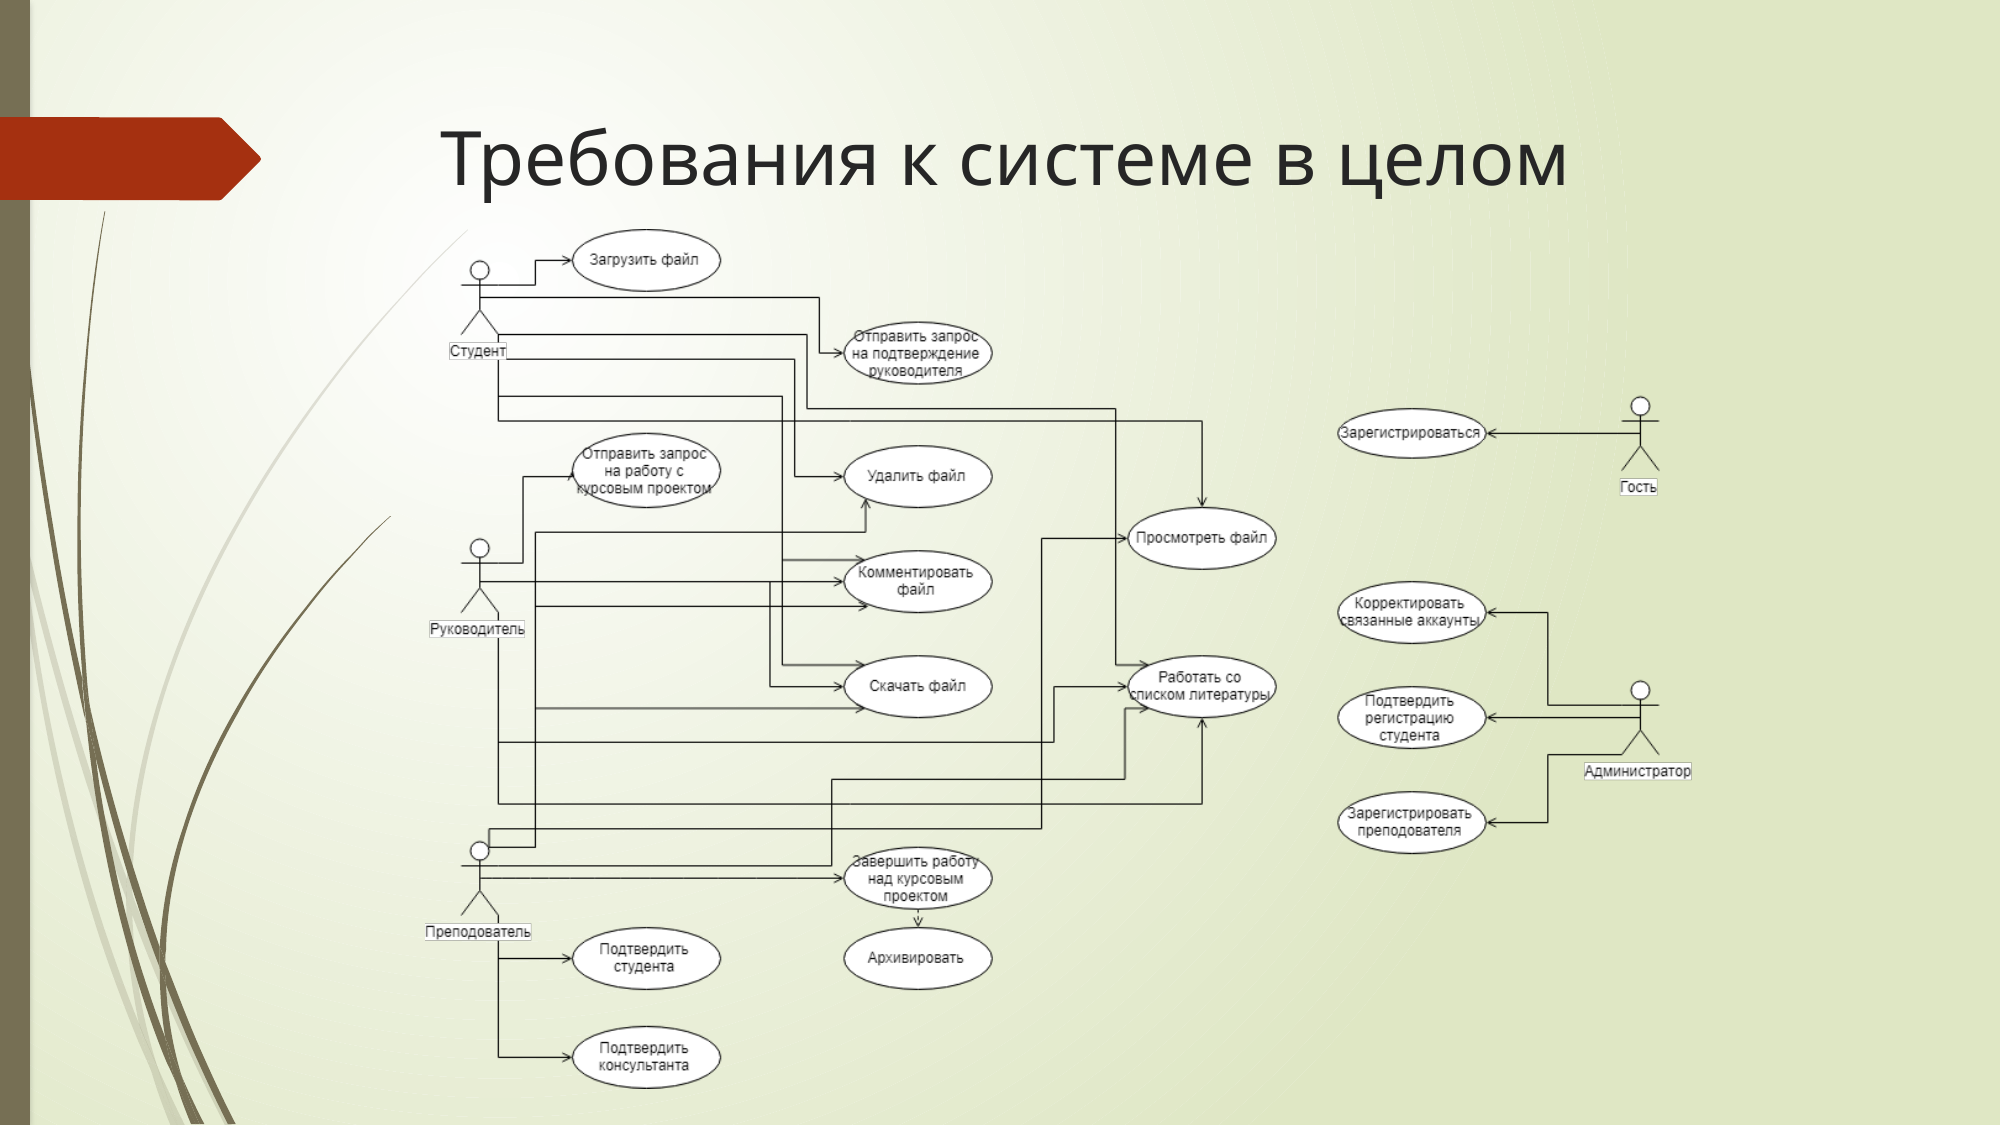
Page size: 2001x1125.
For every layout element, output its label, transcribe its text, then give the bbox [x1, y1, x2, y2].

title Требования к системе в целом [425, 102, 1888, 313]
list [425, 229, 1693, 1089]
